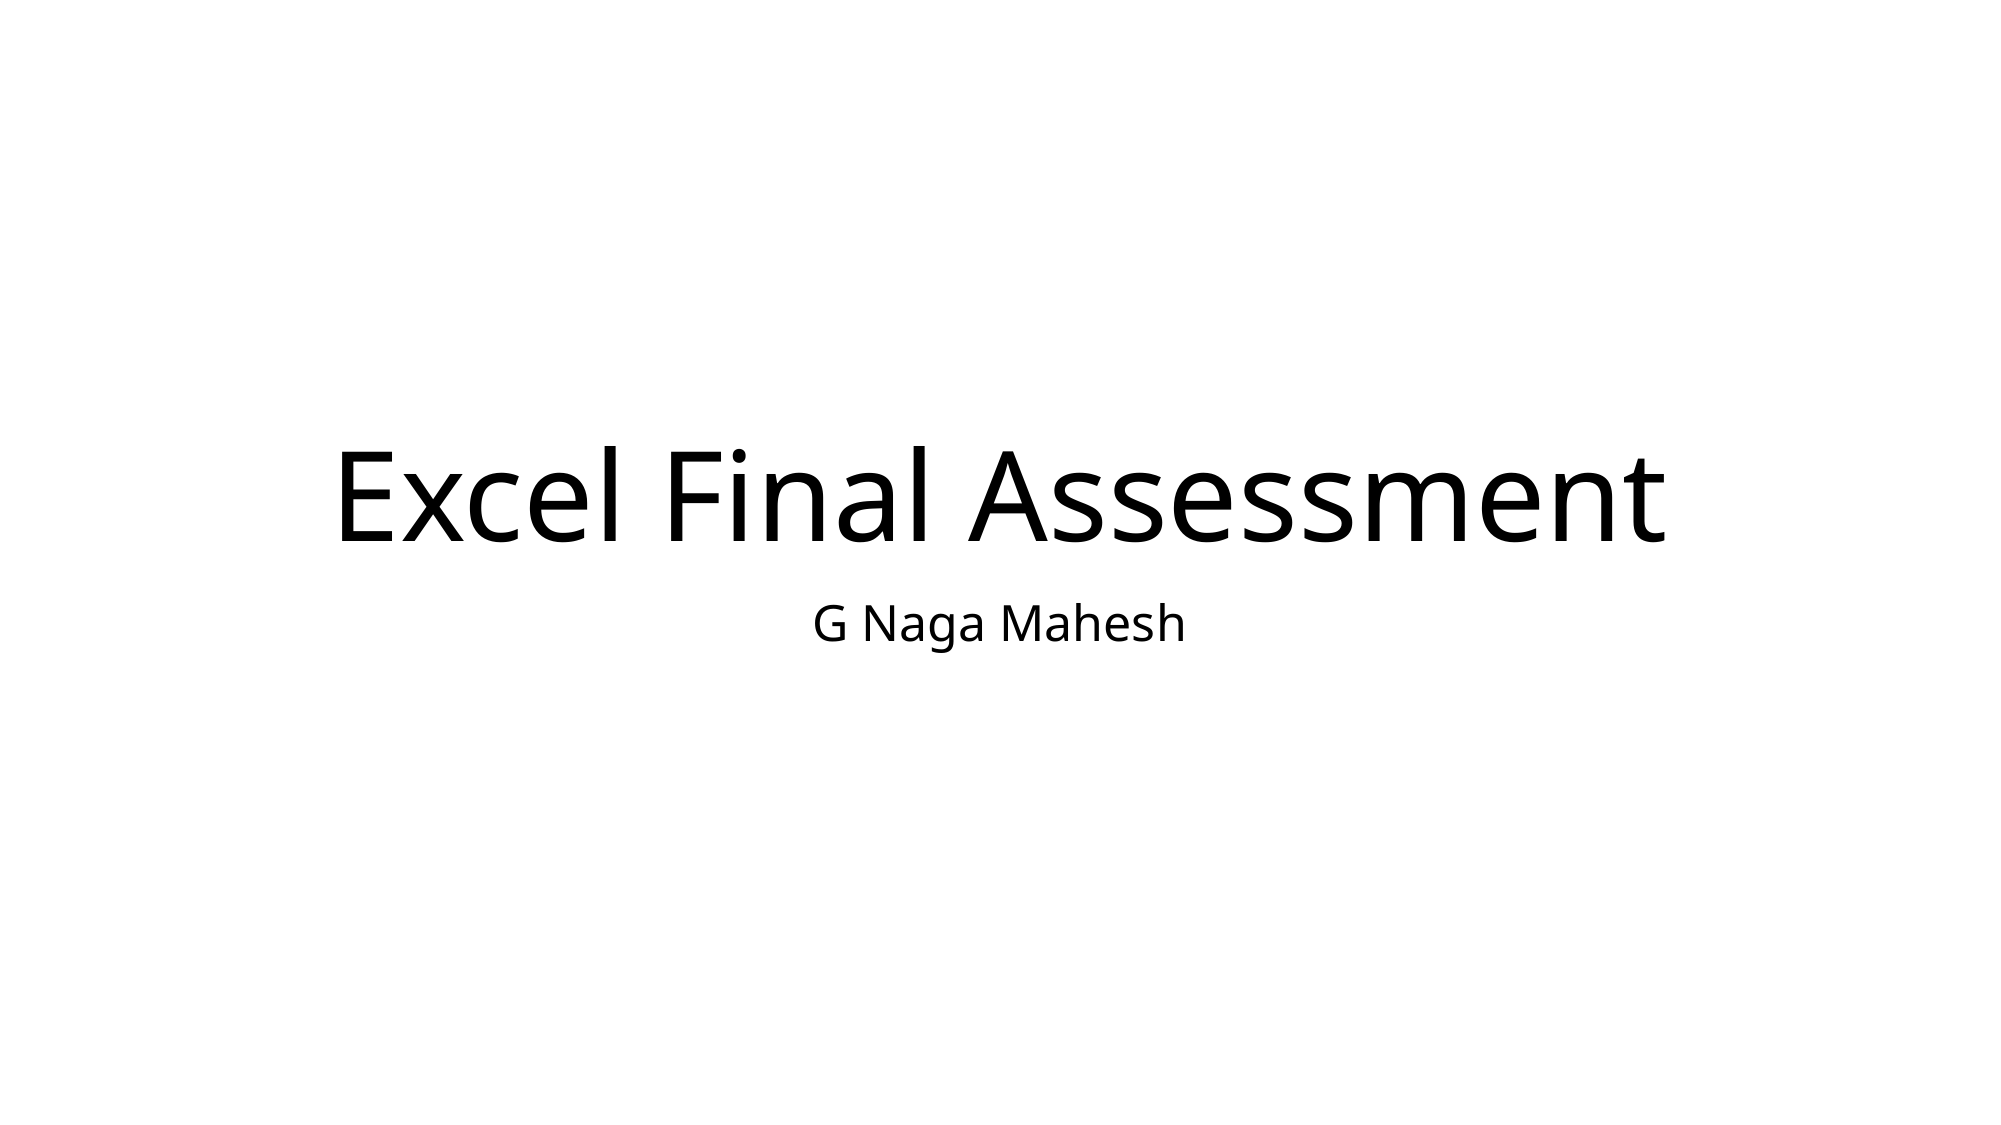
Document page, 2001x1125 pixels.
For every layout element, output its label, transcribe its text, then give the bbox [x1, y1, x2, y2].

subtitle G Naga Mahesh [249, 590, 1750, 863]
title Excel Final Assessment [249, 184, 1750, 576]
